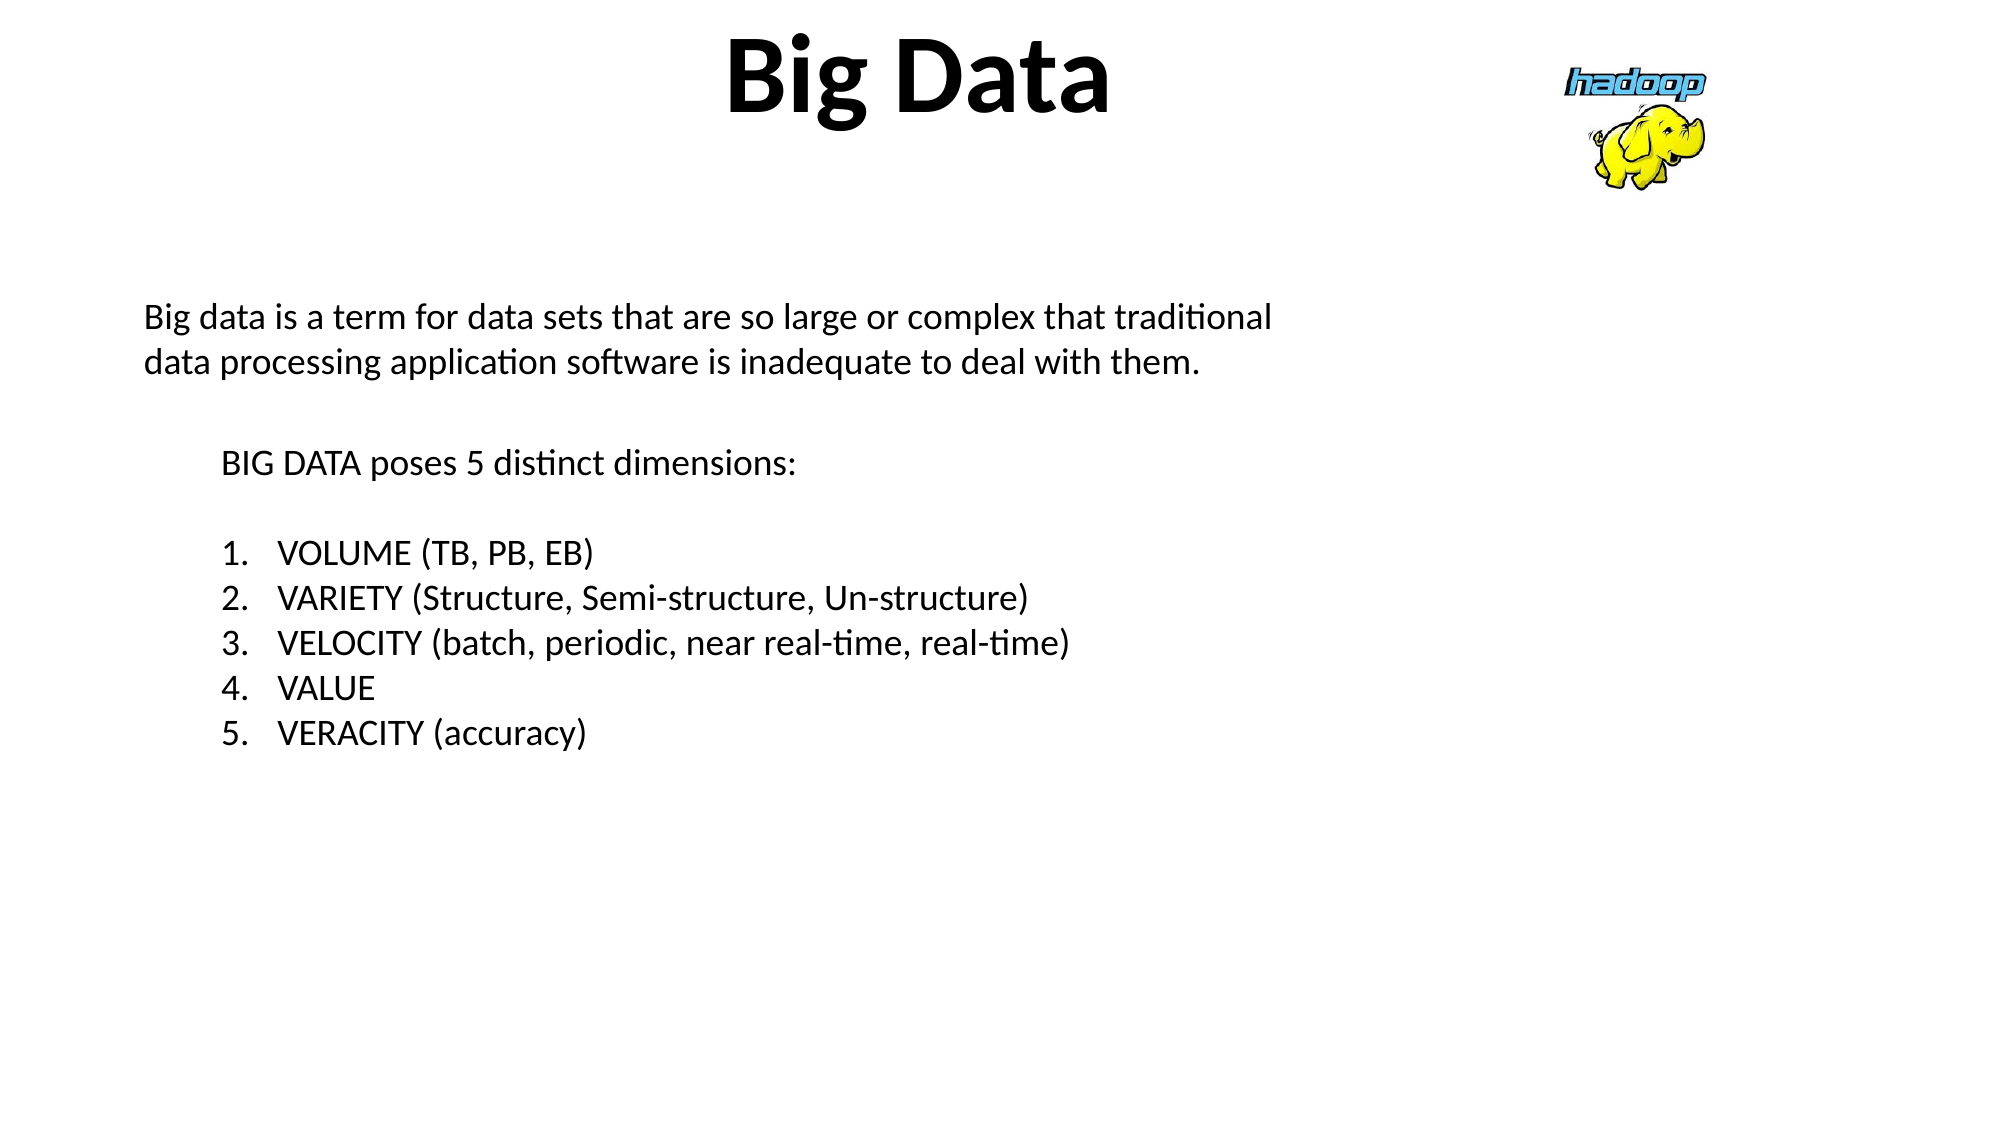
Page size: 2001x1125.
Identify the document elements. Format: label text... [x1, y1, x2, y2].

picture [1537, 58, 1737, 213]
text_box Big data is a term for data sets that are so large or complex that traditional data processing application software is inadequate to deal with them. [129, 284, 1297, 390]
text_box BIG DATA poses 5 distinct dimensions: VOLUME (TB, PB, EB) VARIETY (Structure, Semi-structure, Un-structure) VELOCITY (batch, periodic, near real-time, real-time) VALUE VERACITY (accuracy) [206, 430, 1087, 761]
text_box Big Data [709, 0, 1129, 143]
